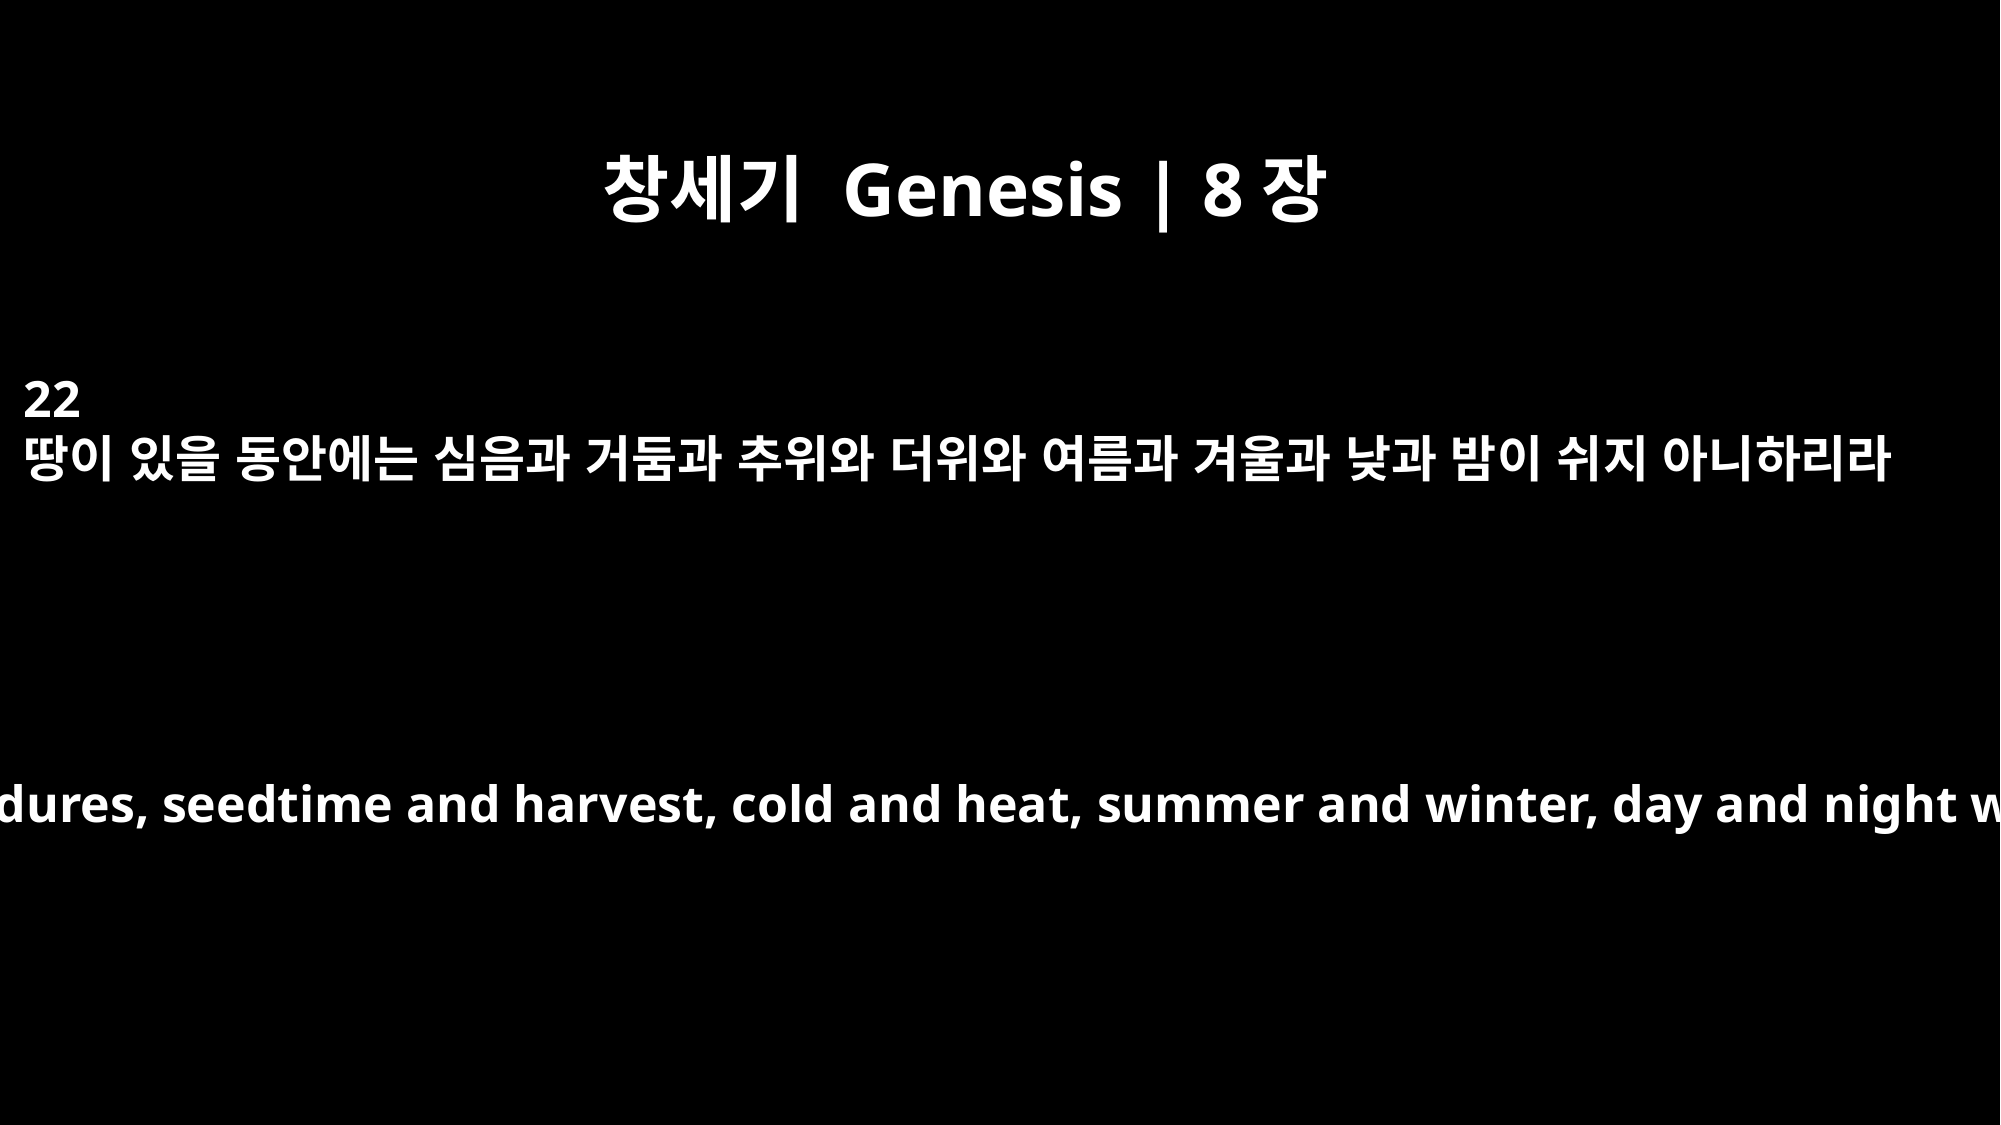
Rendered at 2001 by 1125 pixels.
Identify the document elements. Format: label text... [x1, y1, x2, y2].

text_box "As long as the earth endures, seedtime and harvest, cold and heat, summer and winter, day and night will never cease." [0, 764, 2000, 840]
text_box 22 땅이 있을 동안에는 심음과 거둠과 추위와 더위와 여름과 겨울과 낮과 밤이 쉬지 아니하리라 [8, 359, 1909, 495]
text_box 창세기 Genesis | 8장 [587, 136, 1345, 239]
